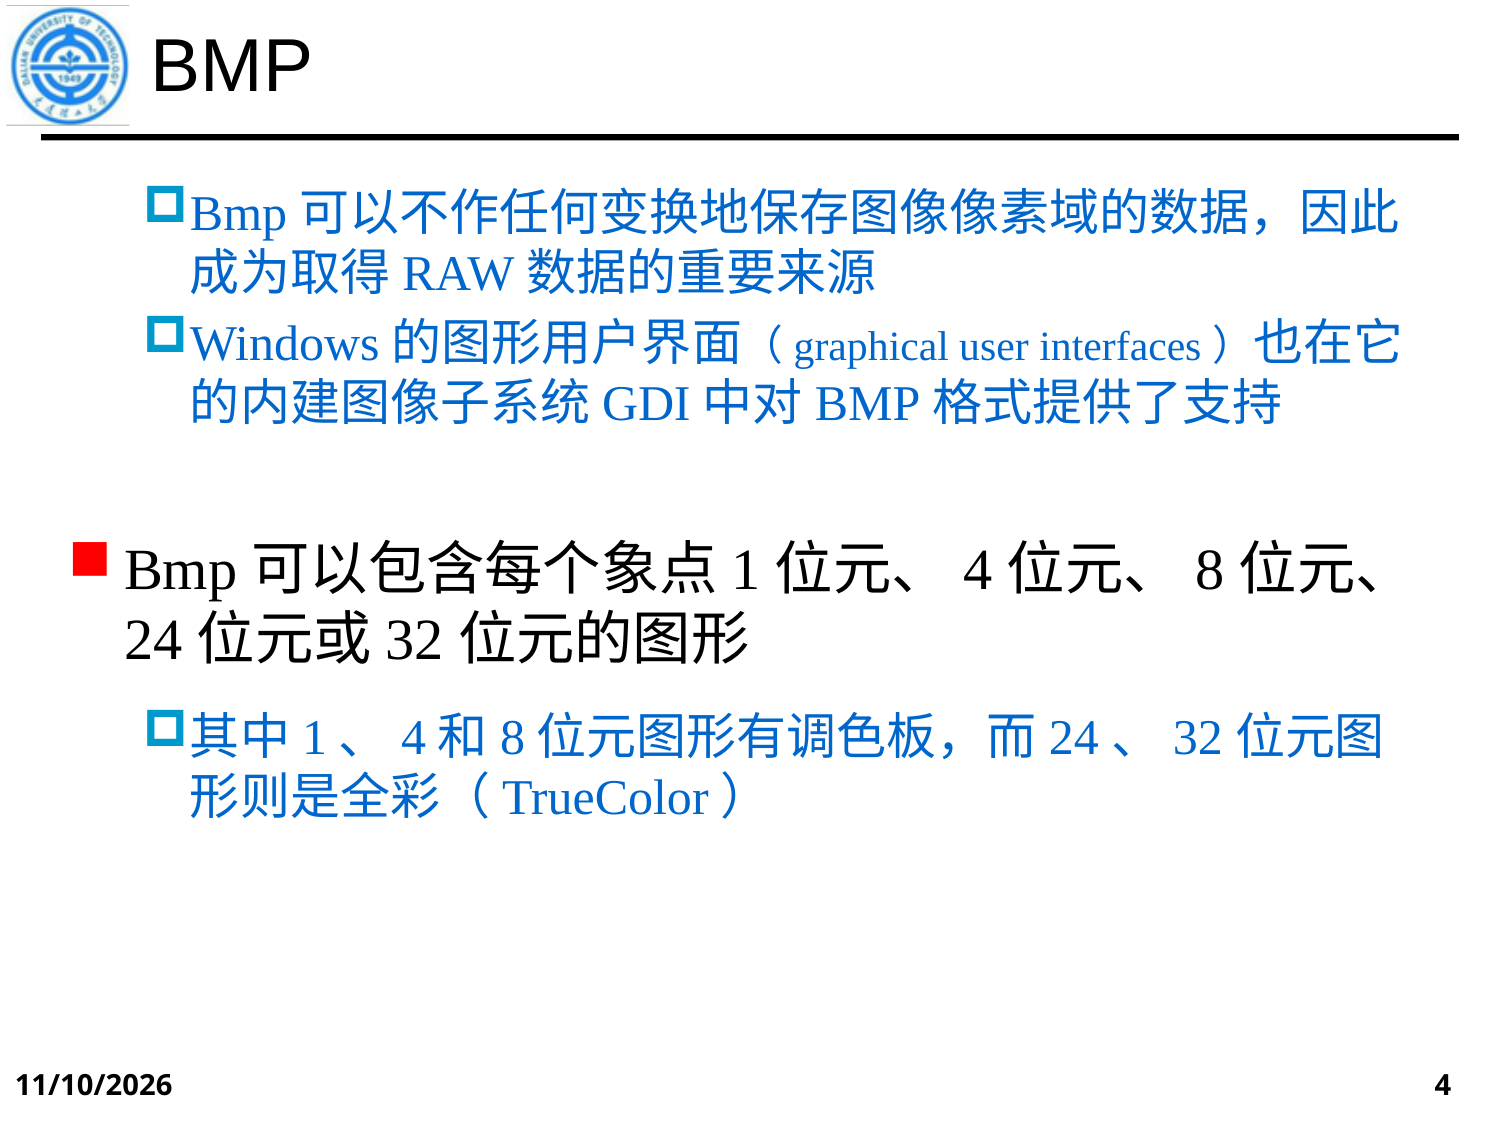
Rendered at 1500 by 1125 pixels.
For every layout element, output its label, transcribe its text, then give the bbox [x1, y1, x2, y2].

picture [6, 4, 130, 130]
title BMP [135, 21, 1412, 103]
list Bmp可以不作任何变换地保存图像像素域的数据，因此成为取得RAW数据的重要来源 Windows的图形用户界面（graphical user interfaces）也在它的内建图像子系统GDI中对BMP格式提供了支持 Bmp可以包含每个象点1位元、4位元、8位元、24位元或32位元的图形 其中1、4和8位元图形有调色板，而24、32位元图形则是全彩（TrueColor） [52, 172, 1436, 1048]
